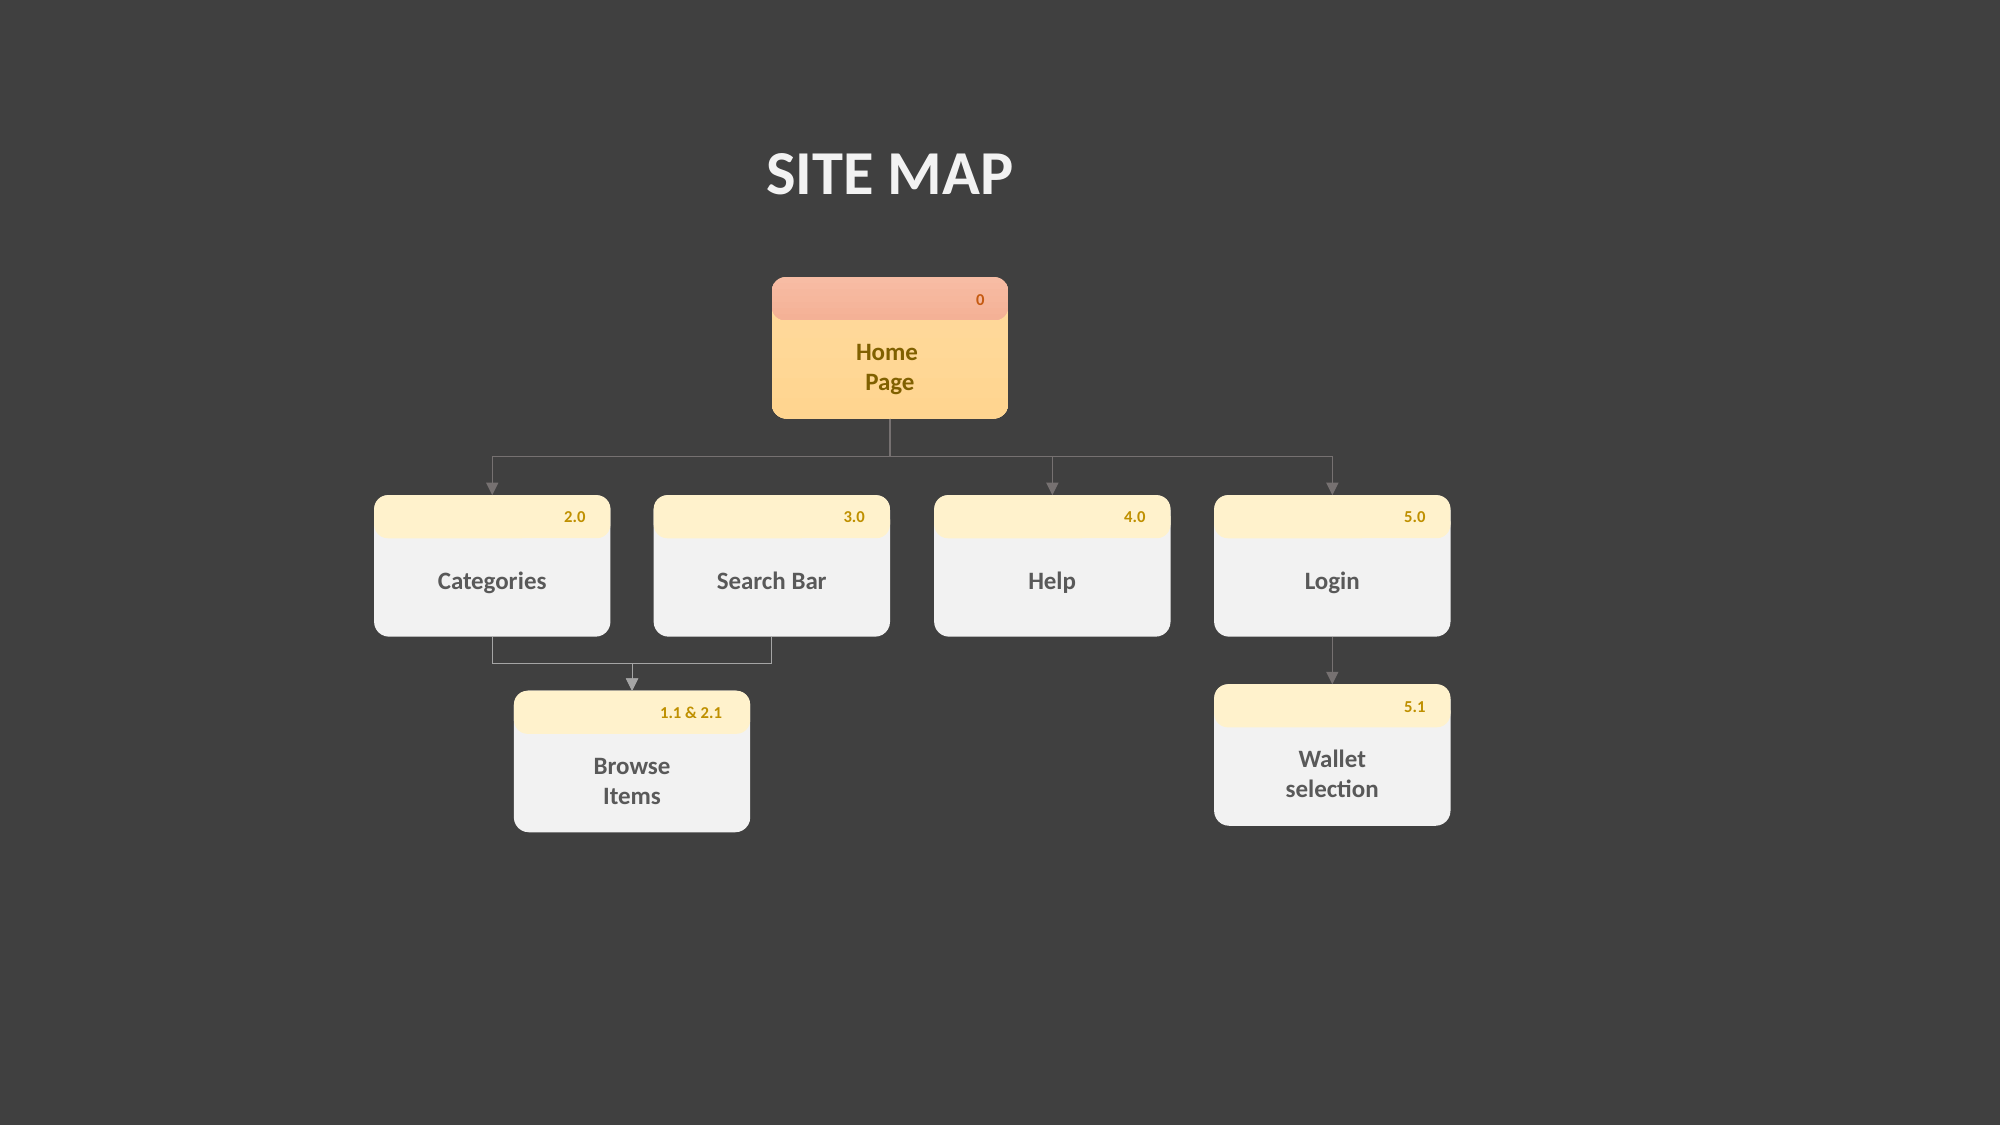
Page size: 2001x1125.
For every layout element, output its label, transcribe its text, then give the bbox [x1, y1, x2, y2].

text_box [1214, 684, 1451, 826]
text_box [535, 593, 590, 734]
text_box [1072, 235, 1150, 679]
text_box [674, 593, 729, 734]
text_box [374, 495, 611, 637]
text_box SITE MAP [528, 124, 1251, 215]
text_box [771, 276, 1009, 419]
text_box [730, 495, 890, 637]
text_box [513, 690, 751, 833]
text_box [1214, 495, 1451, 637]
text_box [932, 375, 1010, 539]
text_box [934, 495, 1072, 637]
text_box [652, 257, 730, 656]
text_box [1150, 495, 1171, 637]
